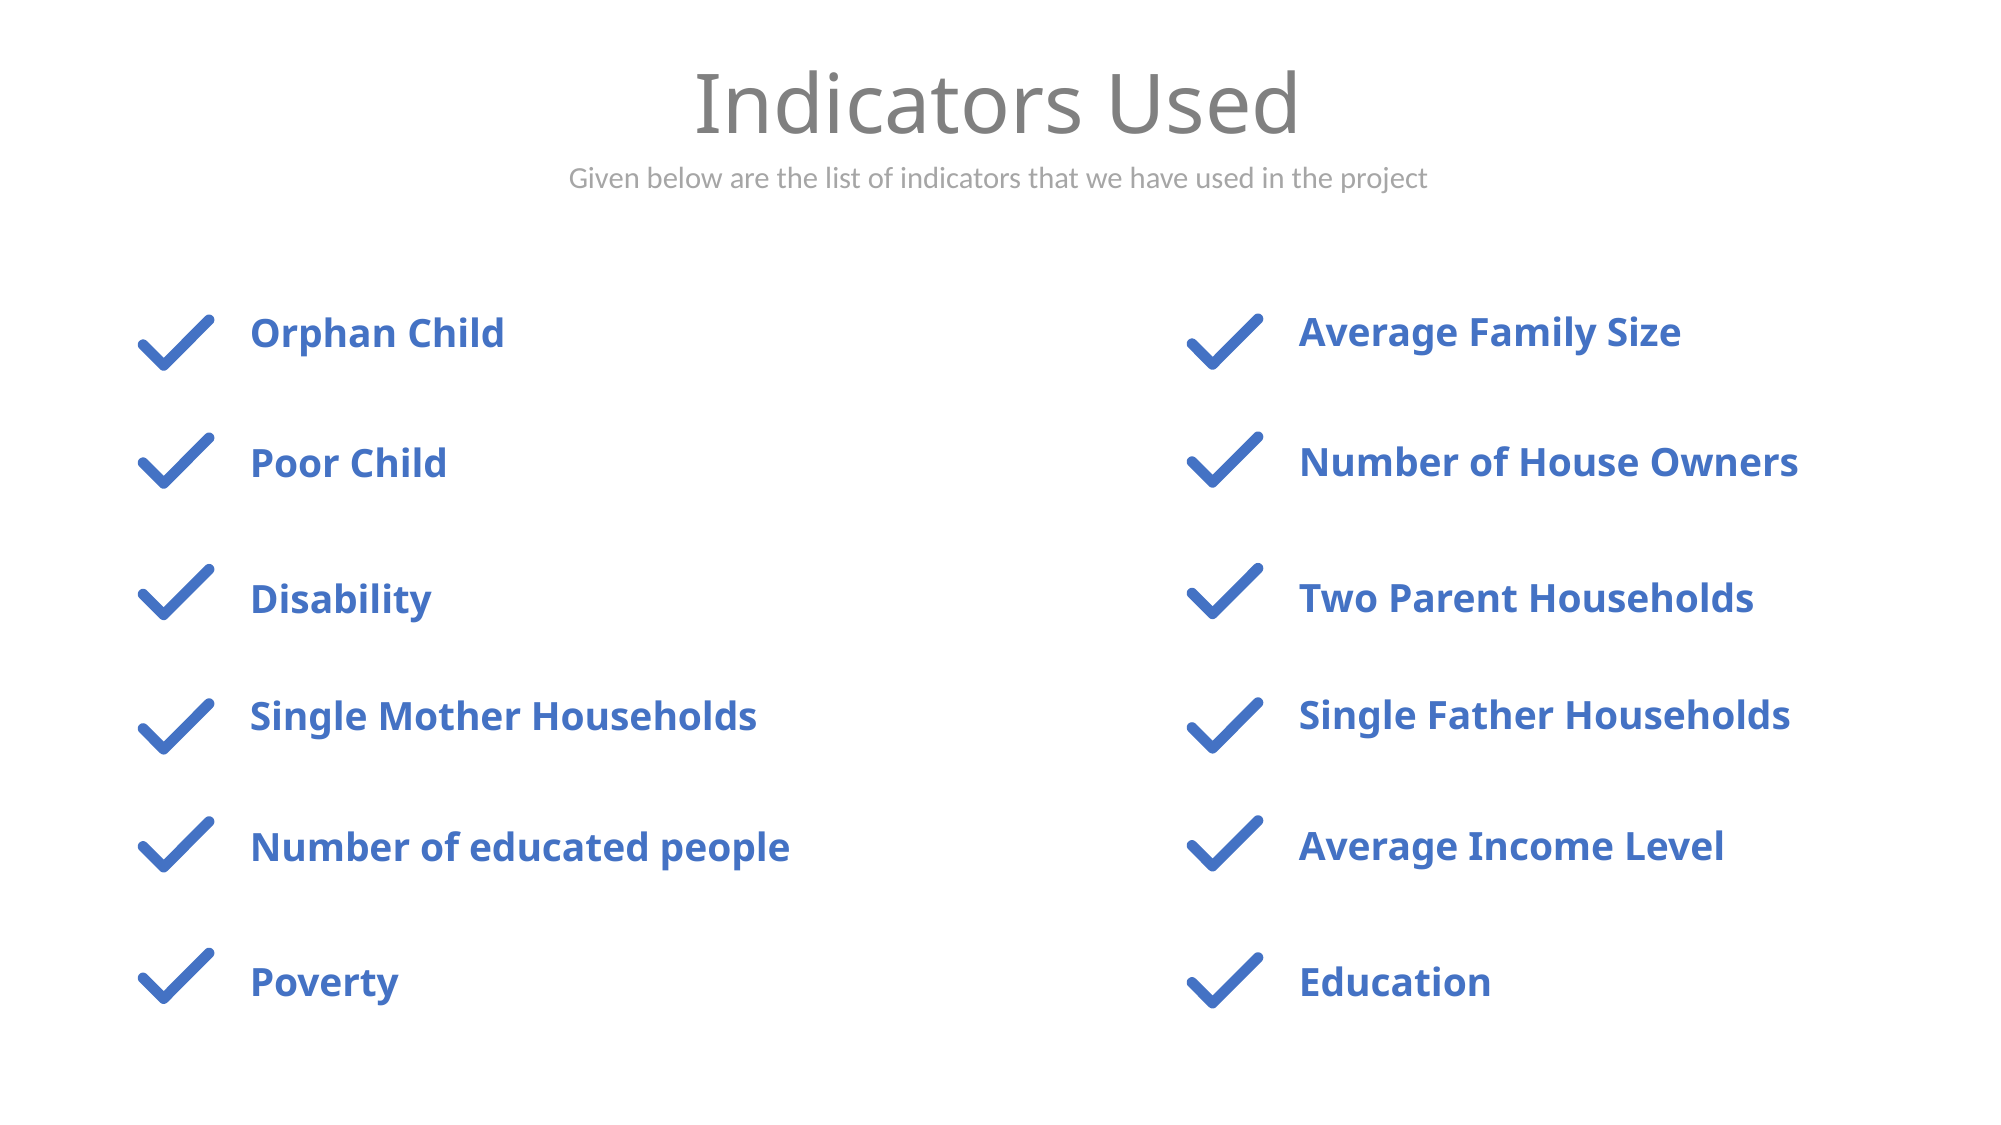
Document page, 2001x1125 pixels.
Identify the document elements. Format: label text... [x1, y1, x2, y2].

text_box [1186, 697, 1264, 754]
title Indicators Used [83, 61, 1914, 152]
text_box [137, 816, 215, 873]
text_box Orphan Child [249, 294, 917, 355]
text_box [137, 698, 215, 755]
text_box [1186, 815, 1264, 872]
text_box [137, 314, 215, 371]
list Given below are the list of indicators that we have used in the project [83, 159, 1914, 198]
text_box Poverty [249, 944, 917, 1005]
text_box Disability [249, 560, 917, 621]
text_box [137, 563, 215, 621]
text_box Number of House Owners [1298, 423, 1966, 484]
text_box Average Family Size [1298, 293, 1966, 354]
text_box Poor Child [249, 424, 917, 485]
text_box [1186, 313, 1264, 370]
text_box [1186, 431, 1264, 488]
text_box [1186, 952, 1264, 1009]
text_box Education [1298, 944, 1966, 1005]
text_box Number of educated people [249, 808, 917, 869]
text_box Single Mother Households [249, 678, 917, 739]
text_box [1186, 562, 1264, 620]
text_box [137, 947, 215, 1004]
text_box [137, 432, 215, 489]
text_box Single Father Households [1298, 677, 1966, 738]
text_box Two Parent Households [1298, 559, 1966, 620]
text_box Average Income Level [1298, 807, 1966, 868]
